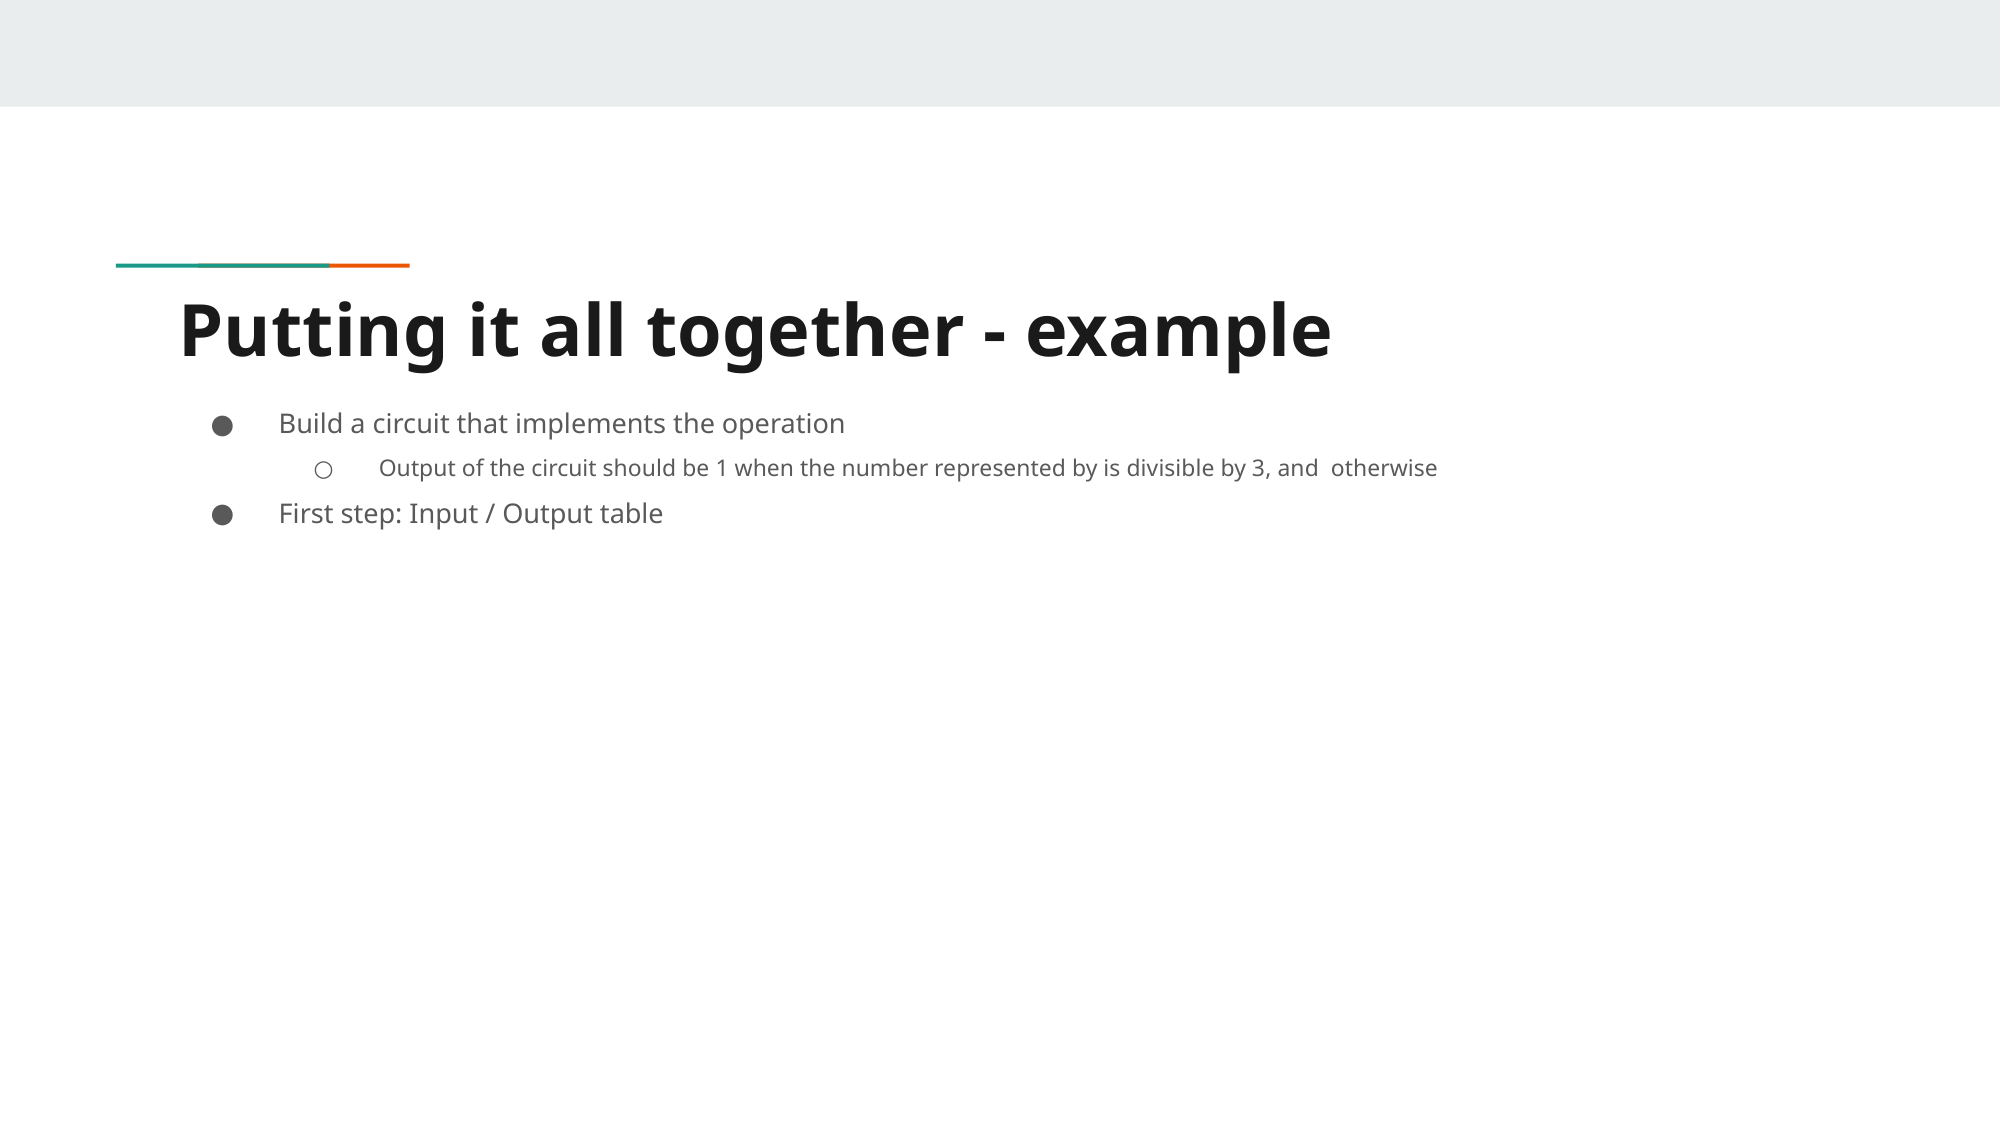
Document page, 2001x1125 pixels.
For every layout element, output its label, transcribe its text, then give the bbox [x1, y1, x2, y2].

title Putting it all together - example [158, 264, 1841, 382]
